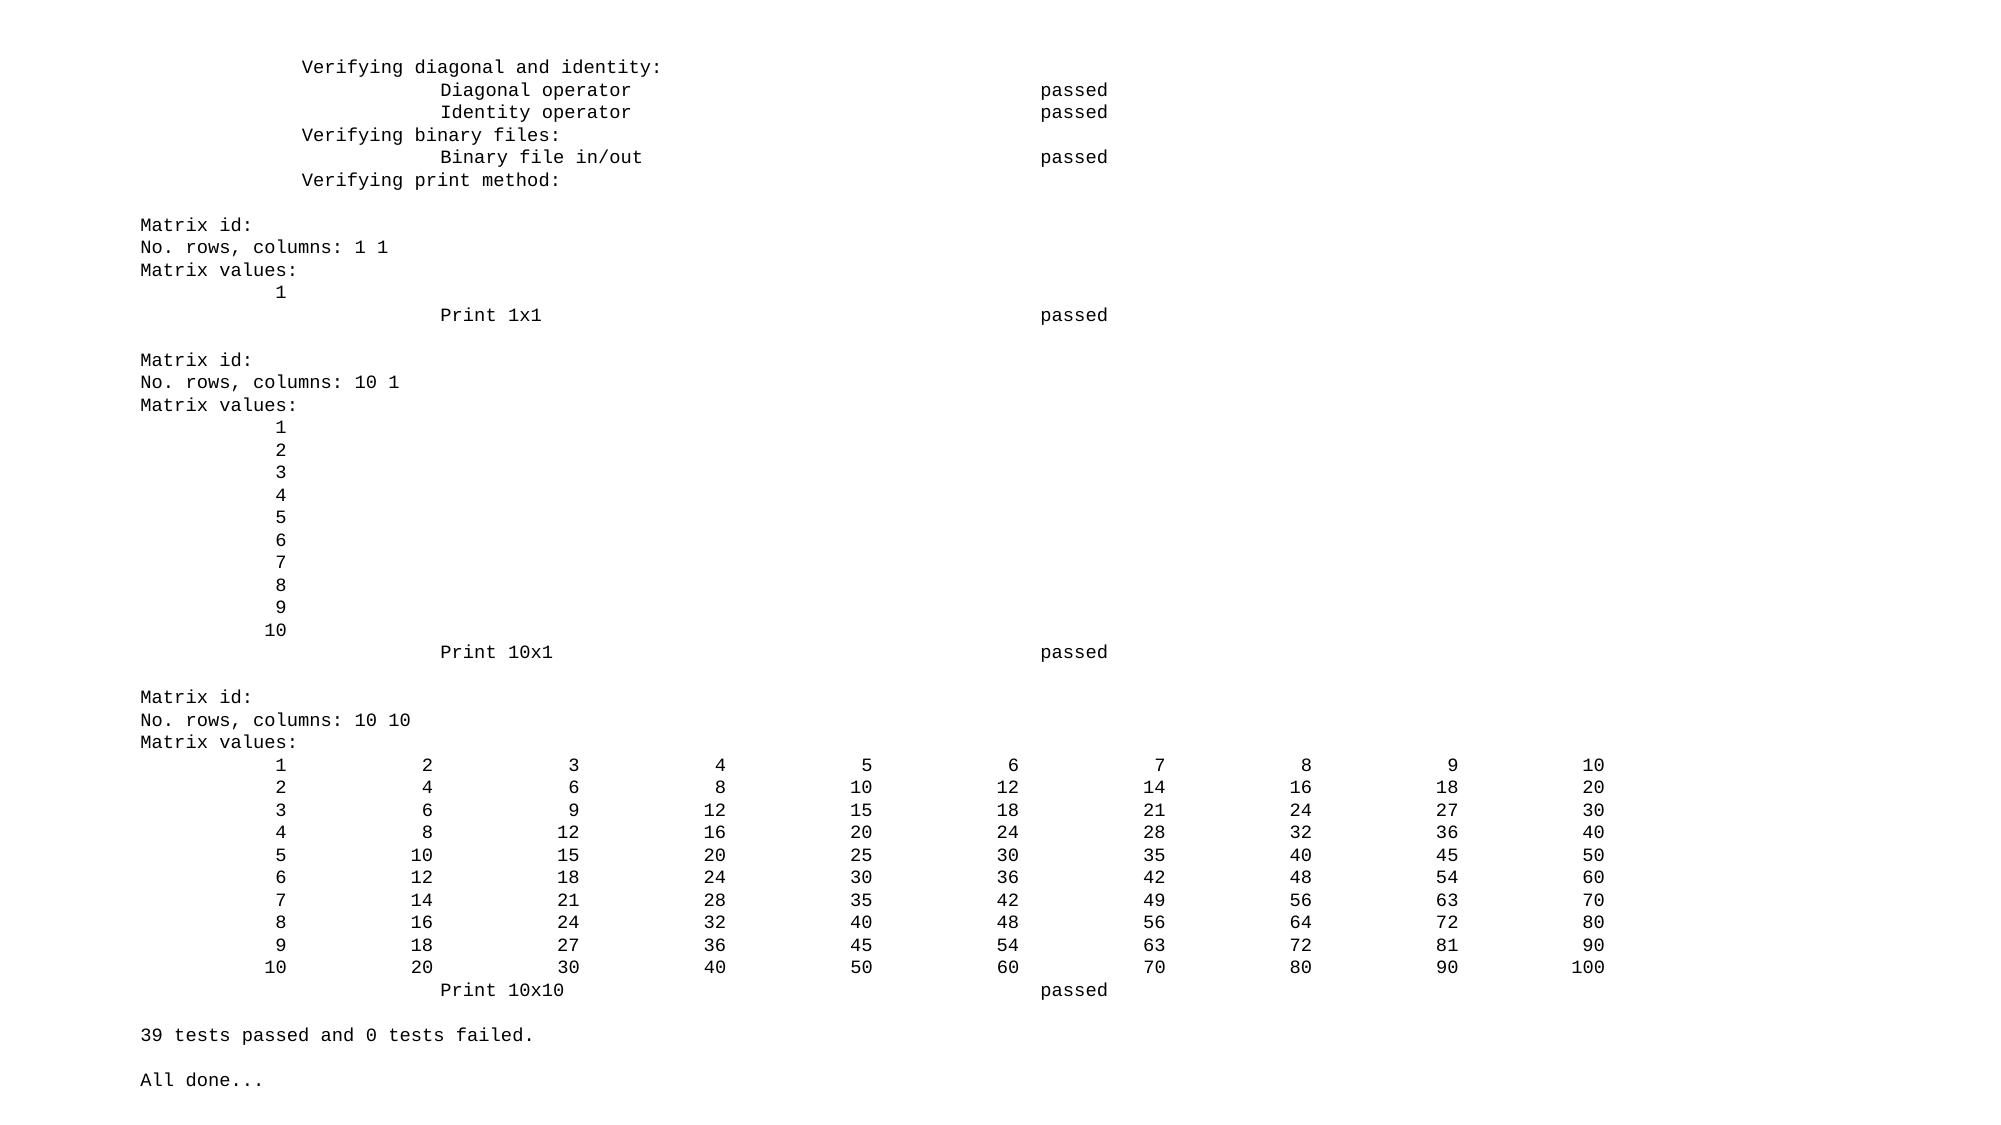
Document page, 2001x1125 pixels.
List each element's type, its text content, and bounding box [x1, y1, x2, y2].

text_box Verifying diagonal and identity: Diagonal operator passed Identity operator passed Verifying binary files: Binary file in/out passed Verifying print method: Matrix id: No. rows, columns: 1 1 Matrix values: 1 Print 1x1 passed Matrix id: No. rows, columns: 10 1 Matrix values: 1 2 3 4 5 6 7 8 9 10 Print 10x1 passed Matrix id: No. rows, columns: 10 10 Matrix values: 1 2 3 4 5 6 7 8 9 10 2 4 6 8 10 12 14 16 18 20 3 6 9 12 15 18 21 24 27 30 4 8 12 16 20 24 28 32 36 40 5 10 15 20 25 30 35 40 45 50 6 12 18 24 30 36 42 48 54 60 7 14 21 28 35 42 49 56 63 70 8 16 24 32 40 48 56 64 72 80 9 18 27 36 45 54 63 72 81 90 10 20 30 40 50 60 70 80 90 100 Print 10x10 passed 39 tests passed and 0 tests failed. All done... [125, 47, 1660, 1098]
